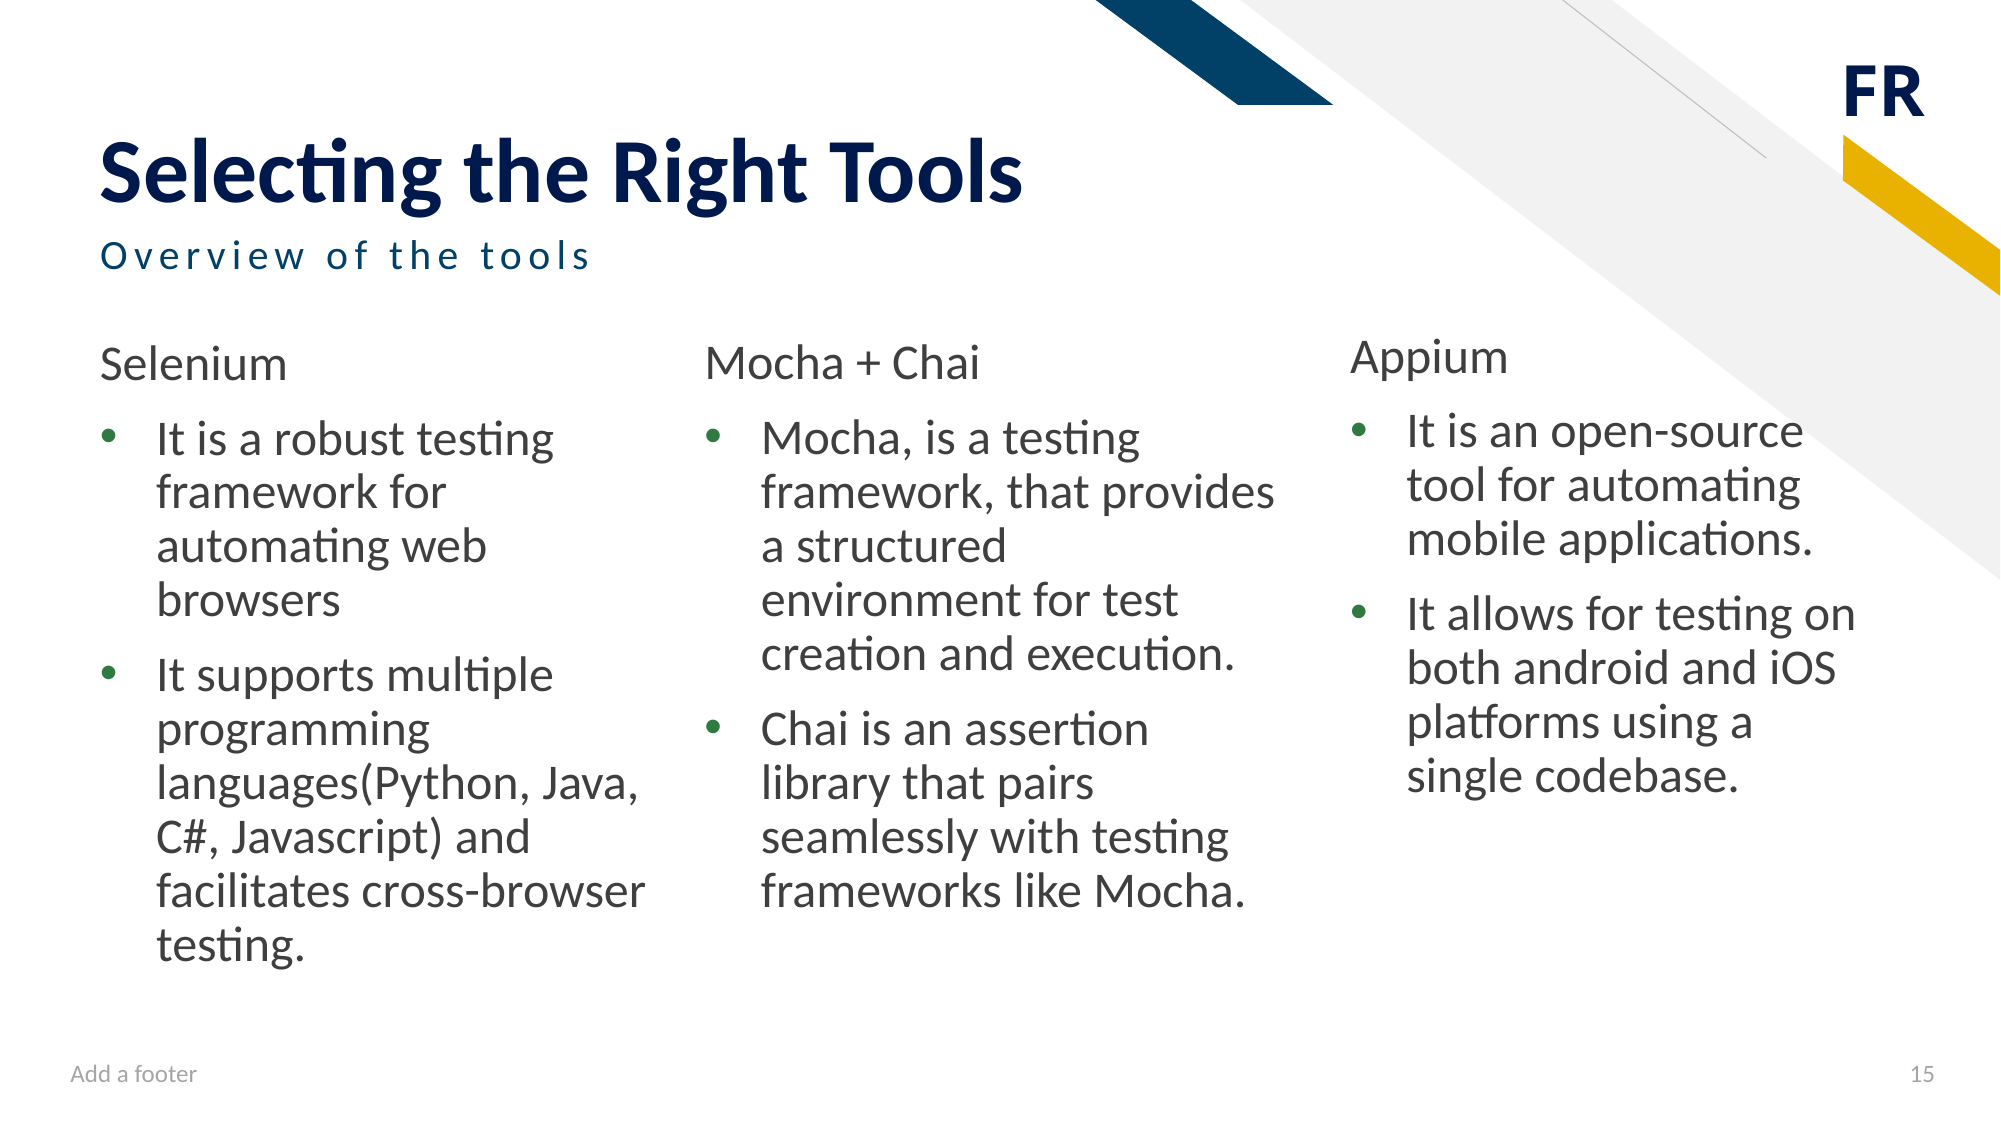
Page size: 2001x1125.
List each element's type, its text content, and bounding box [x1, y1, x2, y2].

title Selecting the Right Tools [85, 34, 1453, 223]
footer Add a footer [55, 1042, 731, 1103]
list Selenium It is a robust testing framework for automating web browsers It supports multiple programming languages(Python, Java, C#, Javascript) and facilitates cross-browser testing. [85, 329, 686, 948]
list Overview of the tools [85, 225, 1295, 326]
text_box Appium It is an open-source tool for automating mobile applications. It allows for testing on both android and iOS platforms using a single codebase. [1335, 322, 1893, 977]
text_box Mocha + Chai Mocha, is a testing framework, that provides a structured environment for test creation and execution. Chai is an assertion library that pairs seamlessly with testing frameworks like Mocha. [689, 329, 1295, 967]
slide_number 15 [1828, 1042, 1950, 1103]
